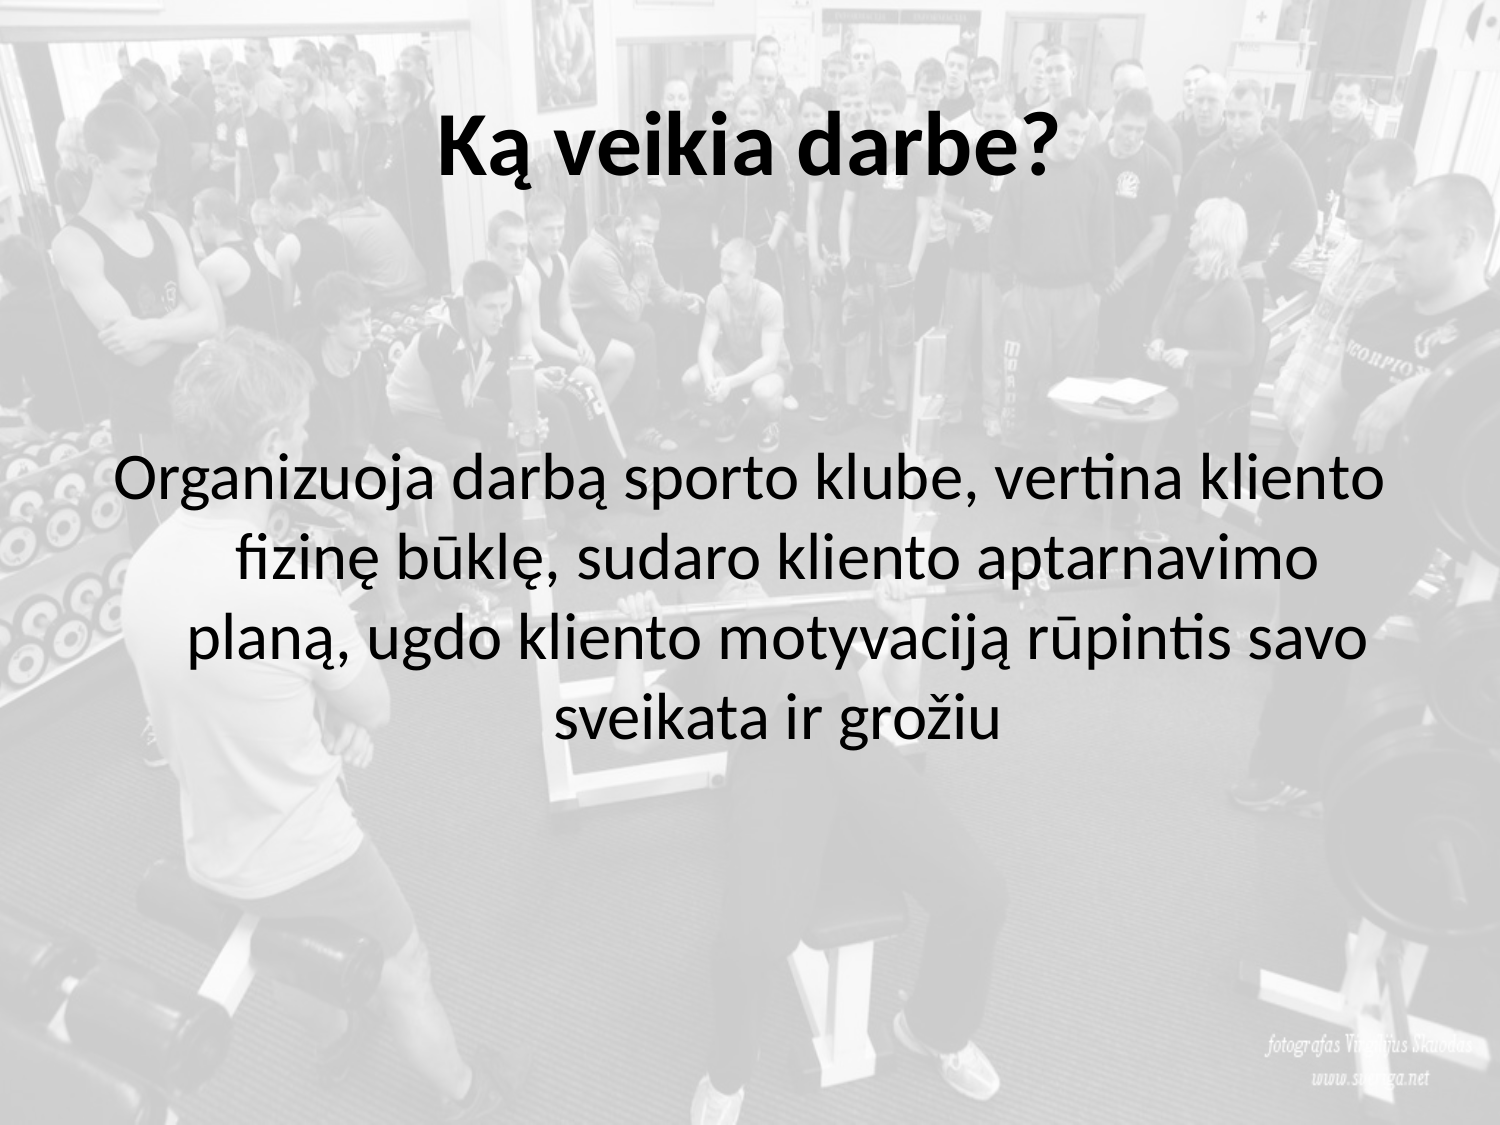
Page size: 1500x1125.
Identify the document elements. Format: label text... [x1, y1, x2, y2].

list Organizuoja darbą sporto klube, vertina kliento fizinę būklę, sudaro kliento aptarnavimo planą, ugdo kliento motyvaciją rūpintis savo sveikata ir grožiu [75, 425, 1425, 813]
title Ką veikia darbe? [75, 45, 1425, 233]
